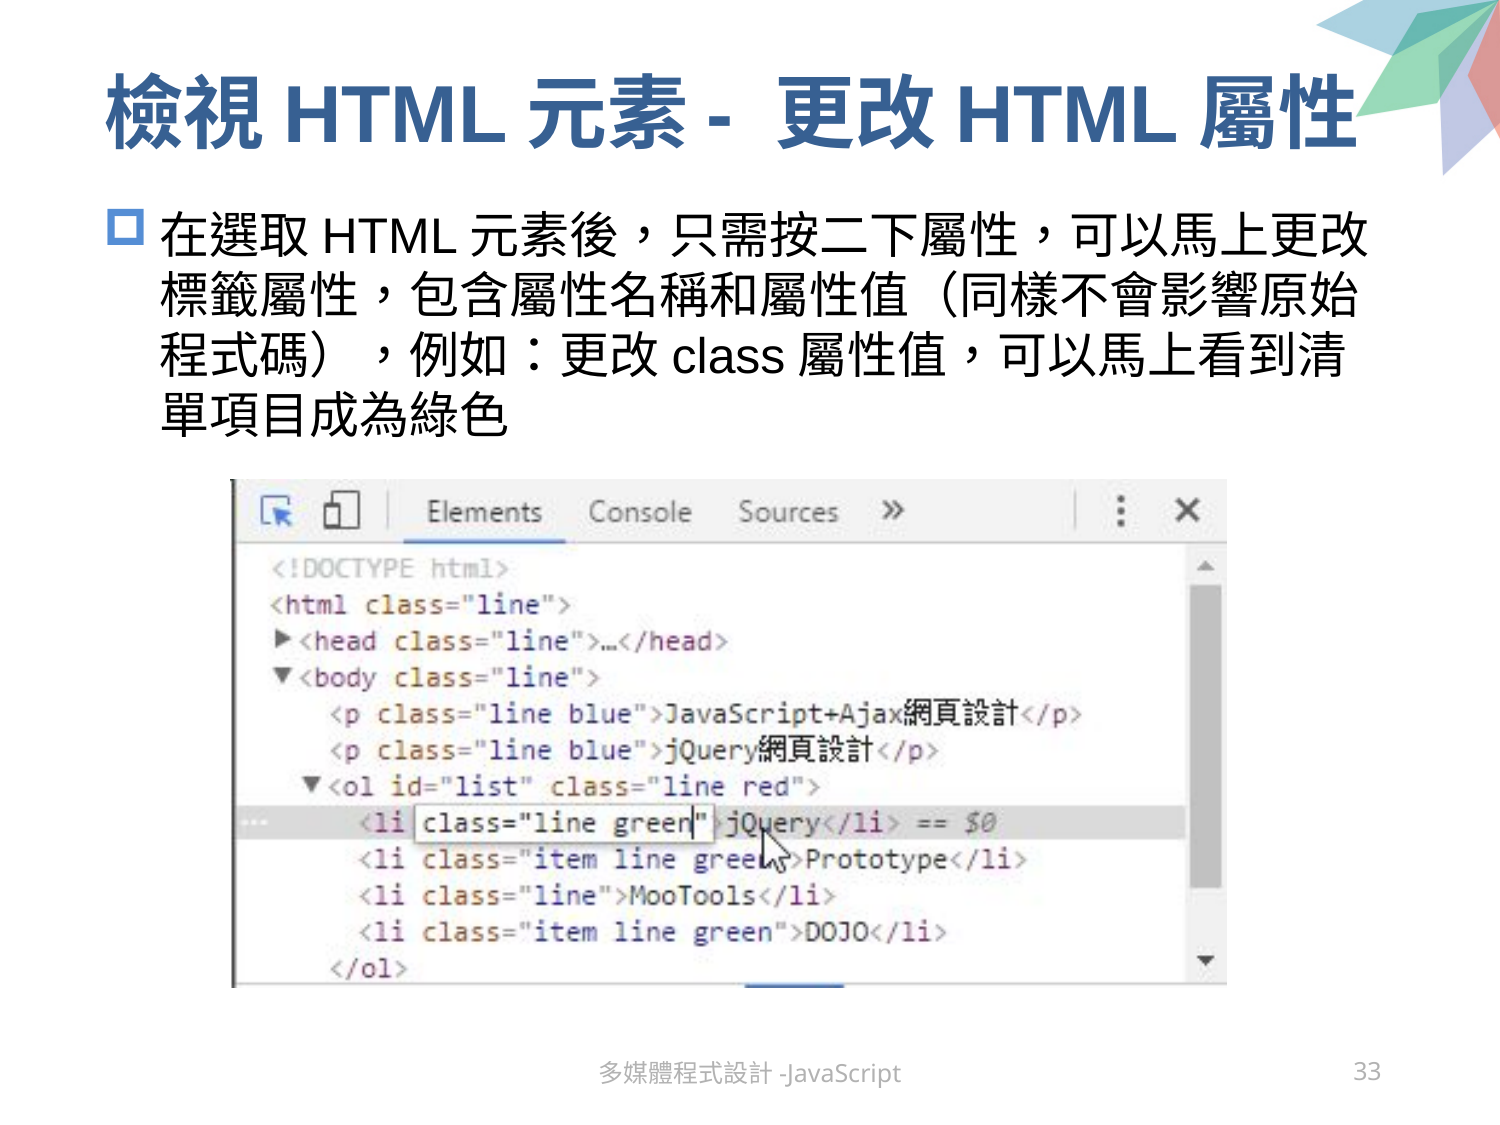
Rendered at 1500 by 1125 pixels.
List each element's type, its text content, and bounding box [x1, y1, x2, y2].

picture [0, 0, 1500, 1125]
footer 多媒體程式設計-JavaScript [496, 1042, 1004, 1103]
list 在選取HTML元素後，只需按二下屬性，可以馬上更改標籤屬性，包含屬性名稱和屬性值（同樣不會影響原始程式碼），例如：更改class屬性值，可以馬上看到清單項目成為綠色 [88, 196, 1397, 988]
title 檢視HTML元素- 更改HTML屬性 [88, 7, 1397, 196]
slide_number 33 [1059, 1042, 1397, 1103]
